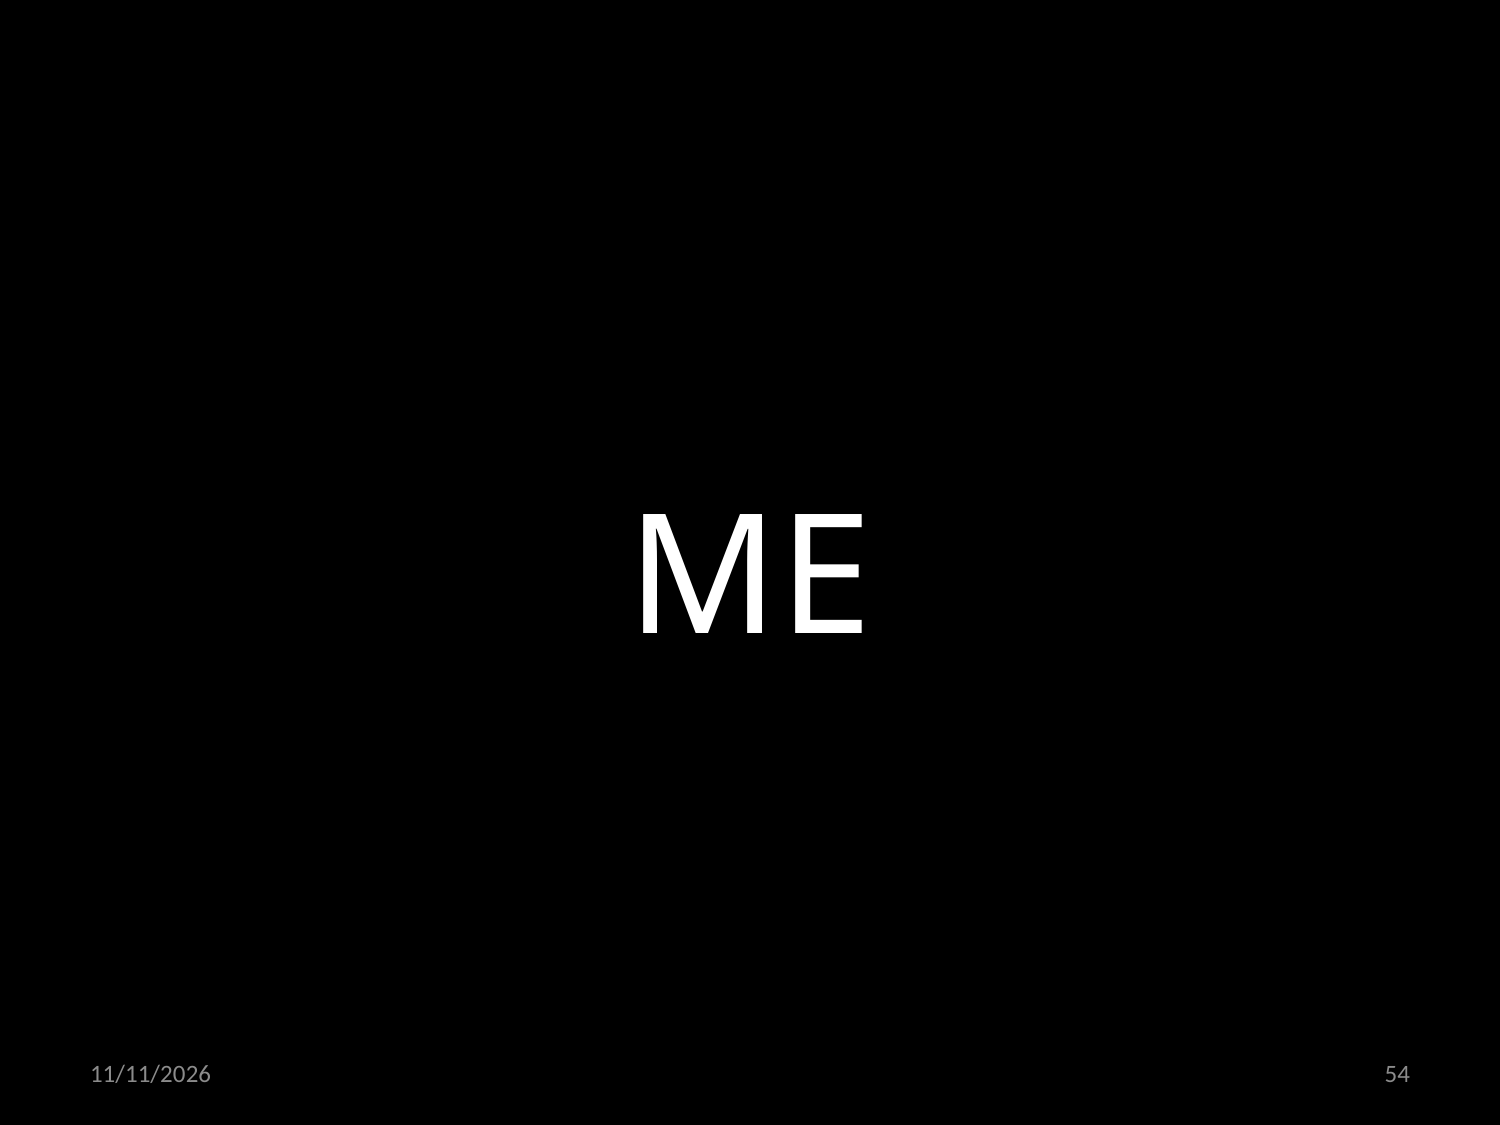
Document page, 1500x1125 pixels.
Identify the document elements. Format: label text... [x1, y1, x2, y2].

text_box ME [0, 459, 1500, 561]
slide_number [75, 1042, 425, 1103]
slide_number 54 [1074, 1042, 1425, 1103]
